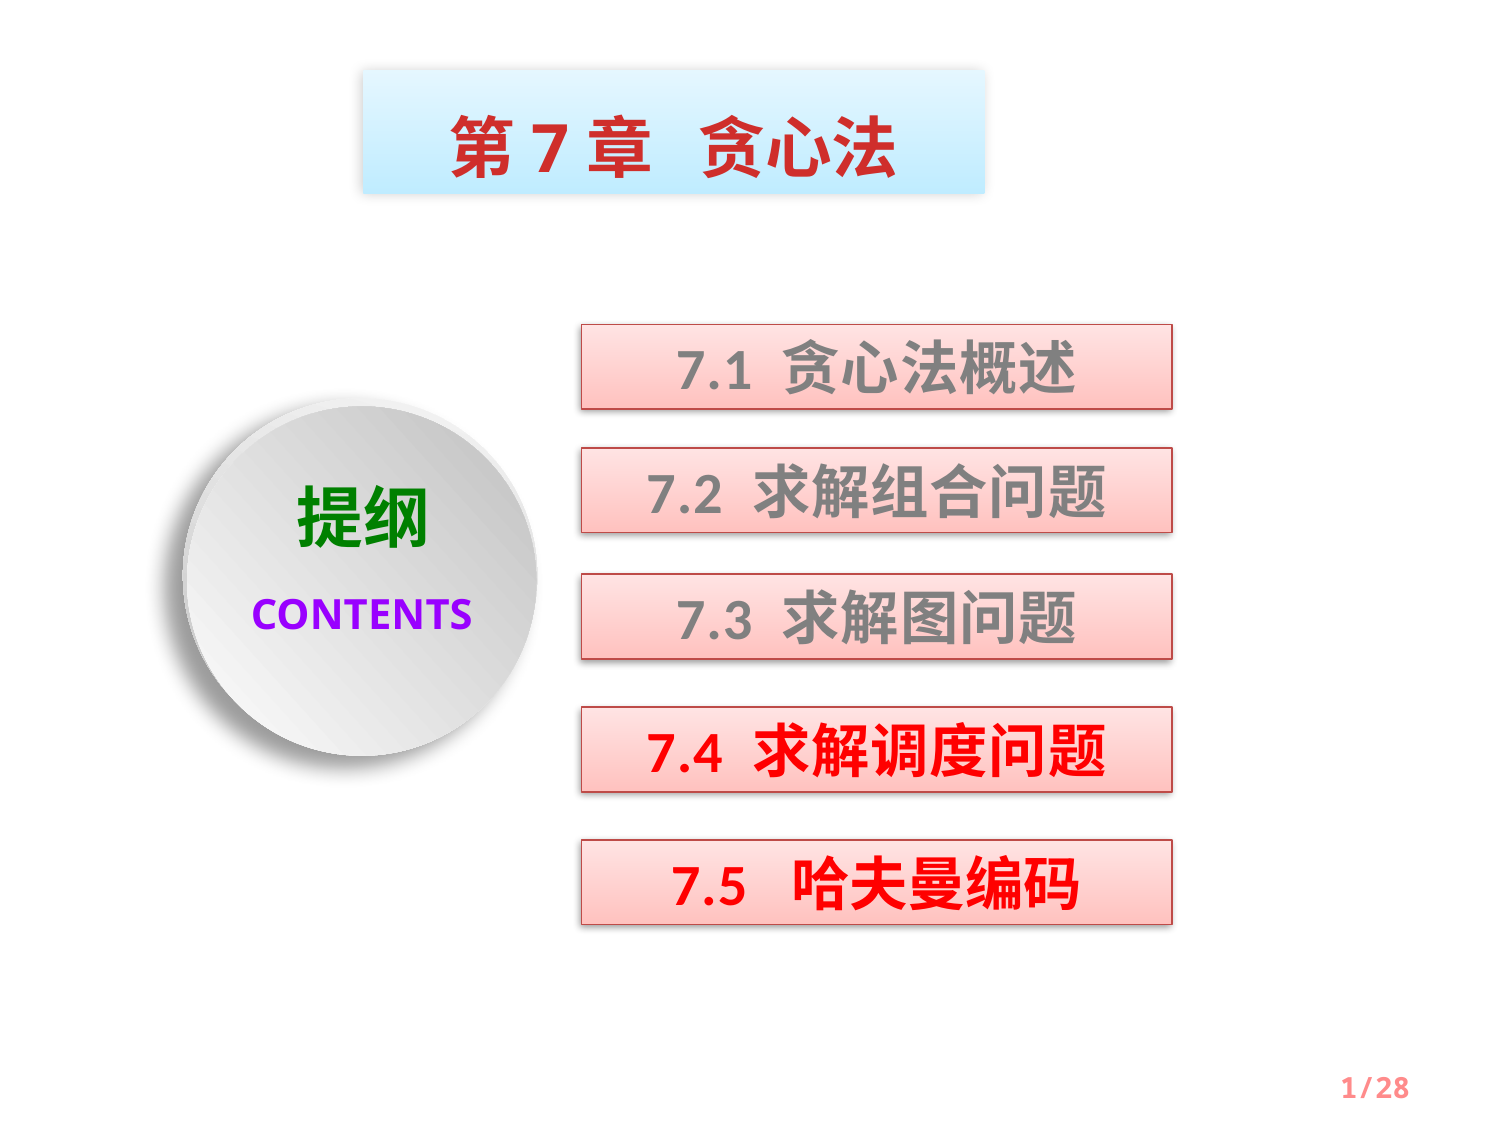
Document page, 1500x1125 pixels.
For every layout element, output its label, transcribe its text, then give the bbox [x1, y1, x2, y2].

text_box 7.4 求解调度问题 [581, 706, 1173, 793]
text_box 第7章 贪心法 [363, 70, 985, 194]
text_box 7.5 哈夫曼编码 [581, 839, 1173, 925]
text_box 7.2 求解组合问题 [581, 447, 1173, 533]
text_box 7.1 贪心法概述 [581, 324, 1173, 410]
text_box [182, 398, 538, 756]
text_box 7.3 求解图问题 [581, 573, 1173, 660]
slide_number 1/28 [1074, 1058, 1425, 1119]
